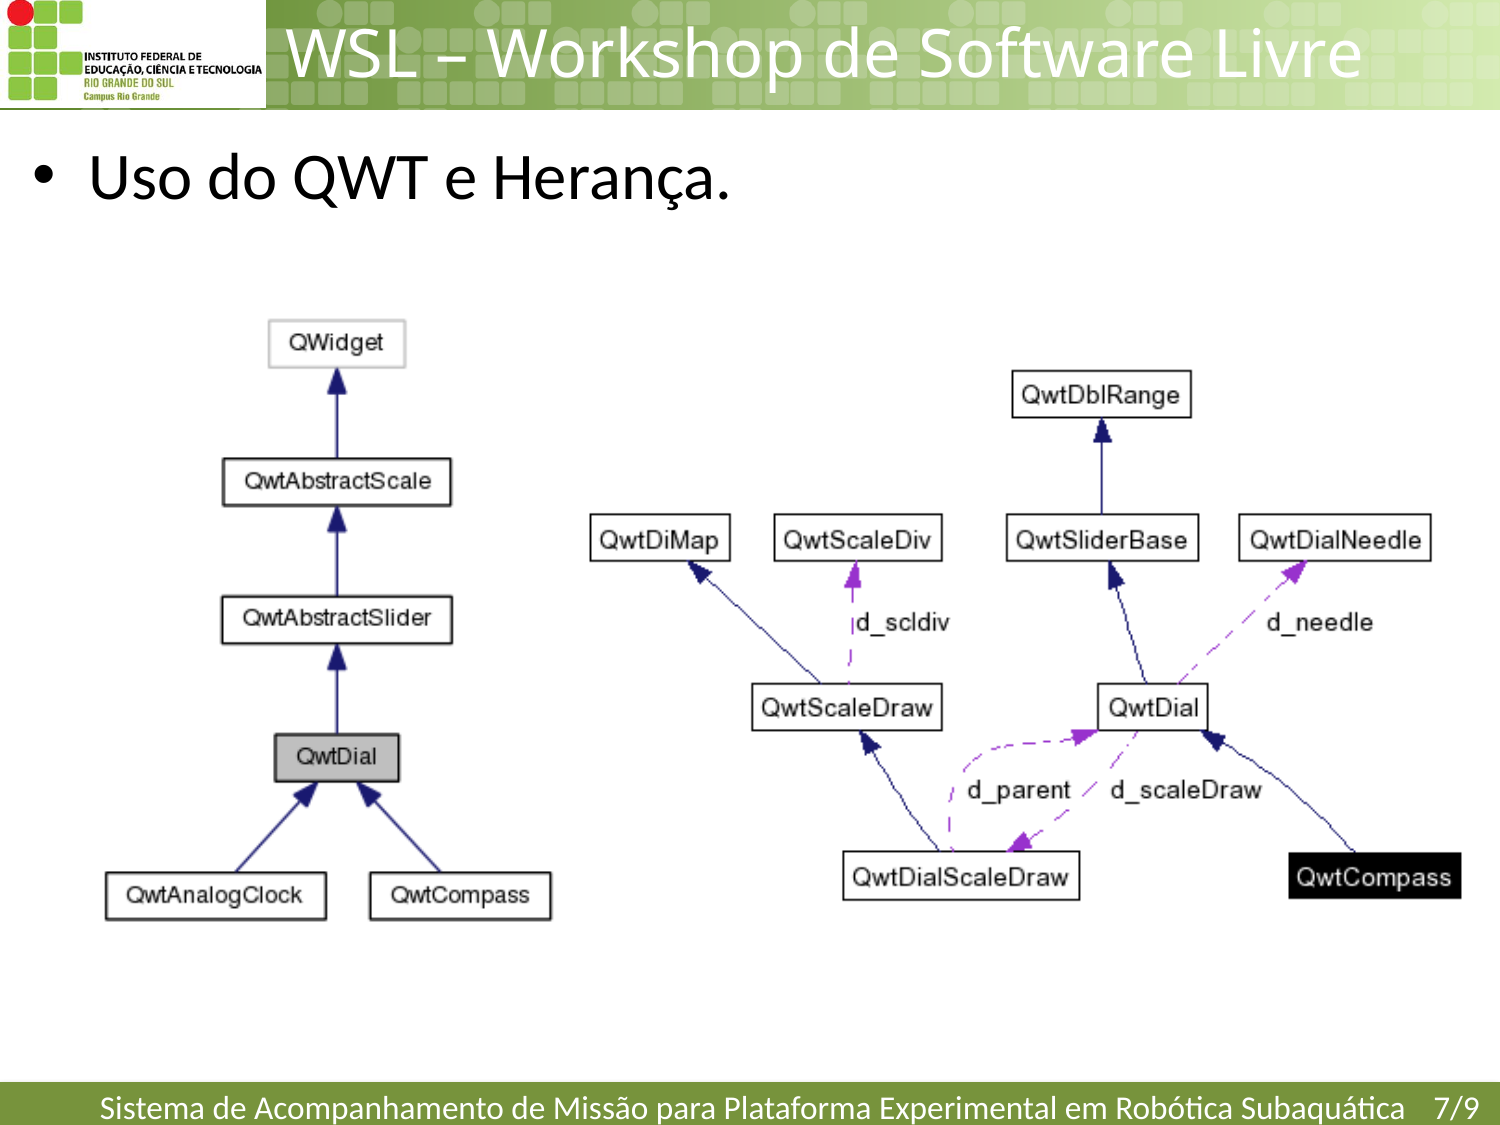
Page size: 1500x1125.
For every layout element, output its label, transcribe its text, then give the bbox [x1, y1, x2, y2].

slide_number 7/9 [1436, 1082, 1495, 1125]
picture [98, 310, 559, 931]
footer Sistema de Acompanhamento de Missão para Plataforma Experimental em Robótica Subaquática [72, 1082, 1436, 1125]
picture [577, 335, 1474, 931]
list Uso do QWT e Herança. [17, 125, 1483, 1071]
title WSL – Workshop de Software Livre [268, 0, 1500, 106]
picture [0, 0, 1500, 110]
